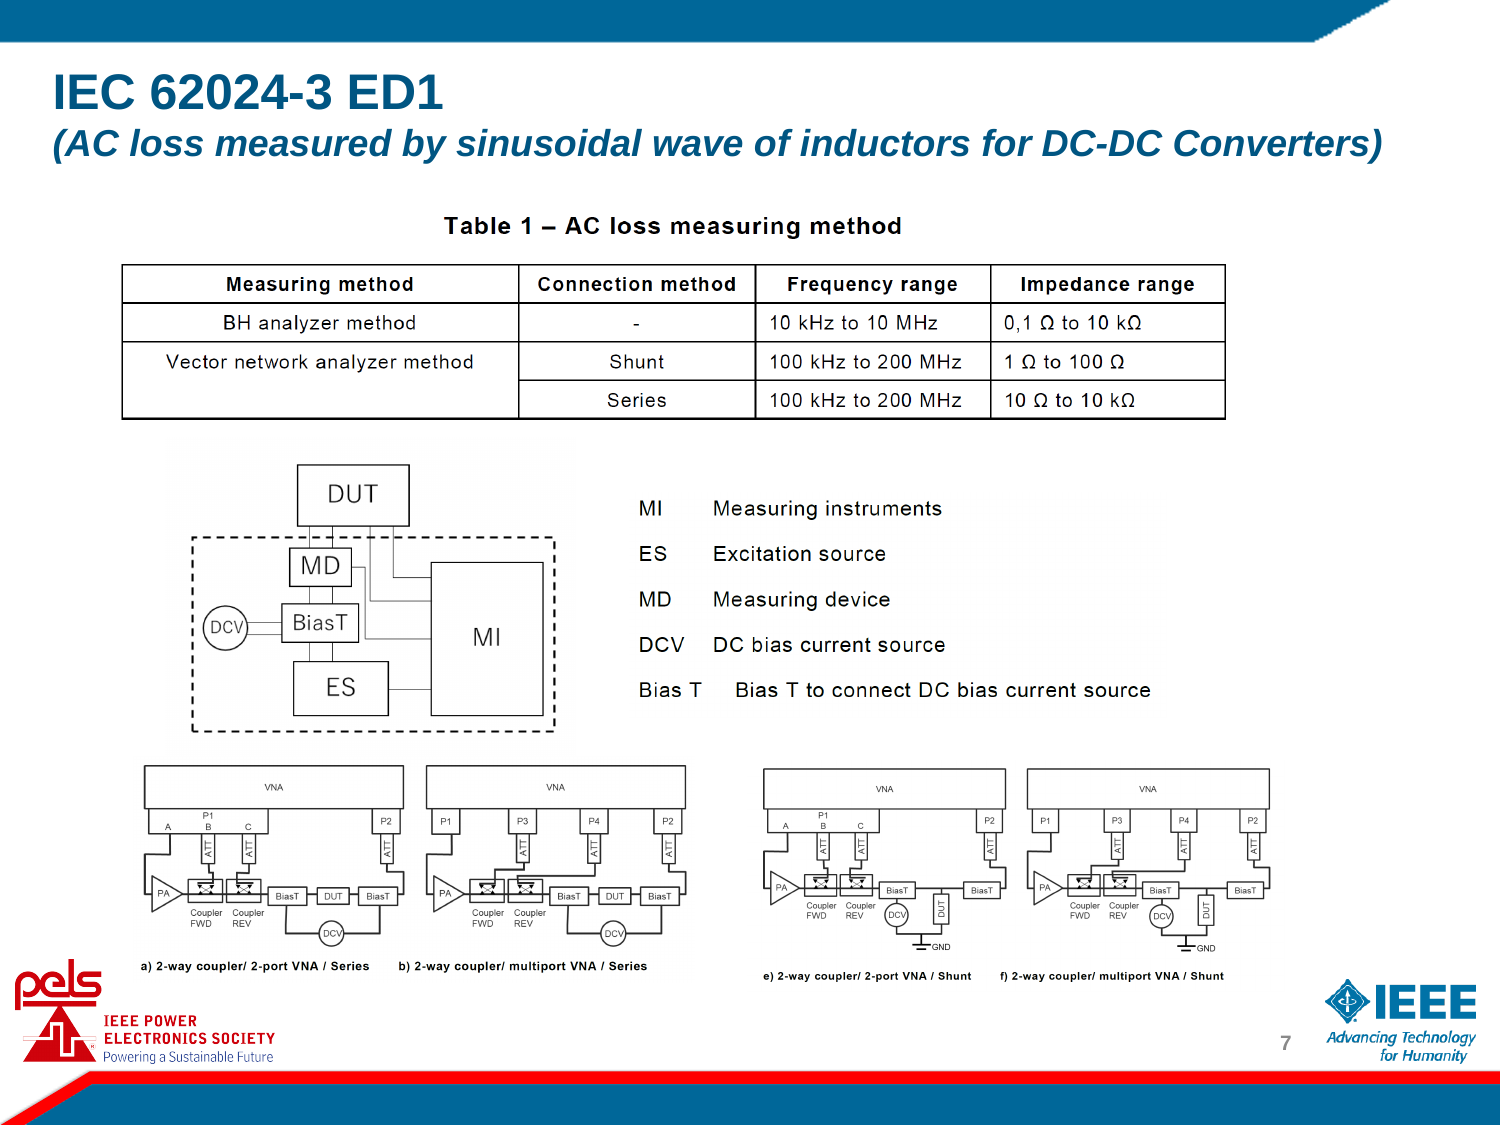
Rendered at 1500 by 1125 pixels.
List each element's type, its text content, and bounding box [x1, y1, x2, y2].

title IEC 62024-3 ED1 (AC loss measured by sinusoidal wave of inductors for DC-DC Converters) [37, 51, 1463, 182]
picture [0, 0, 1500, 1124]
slide_number 6 [1194, 1012, 1307, 1073]
